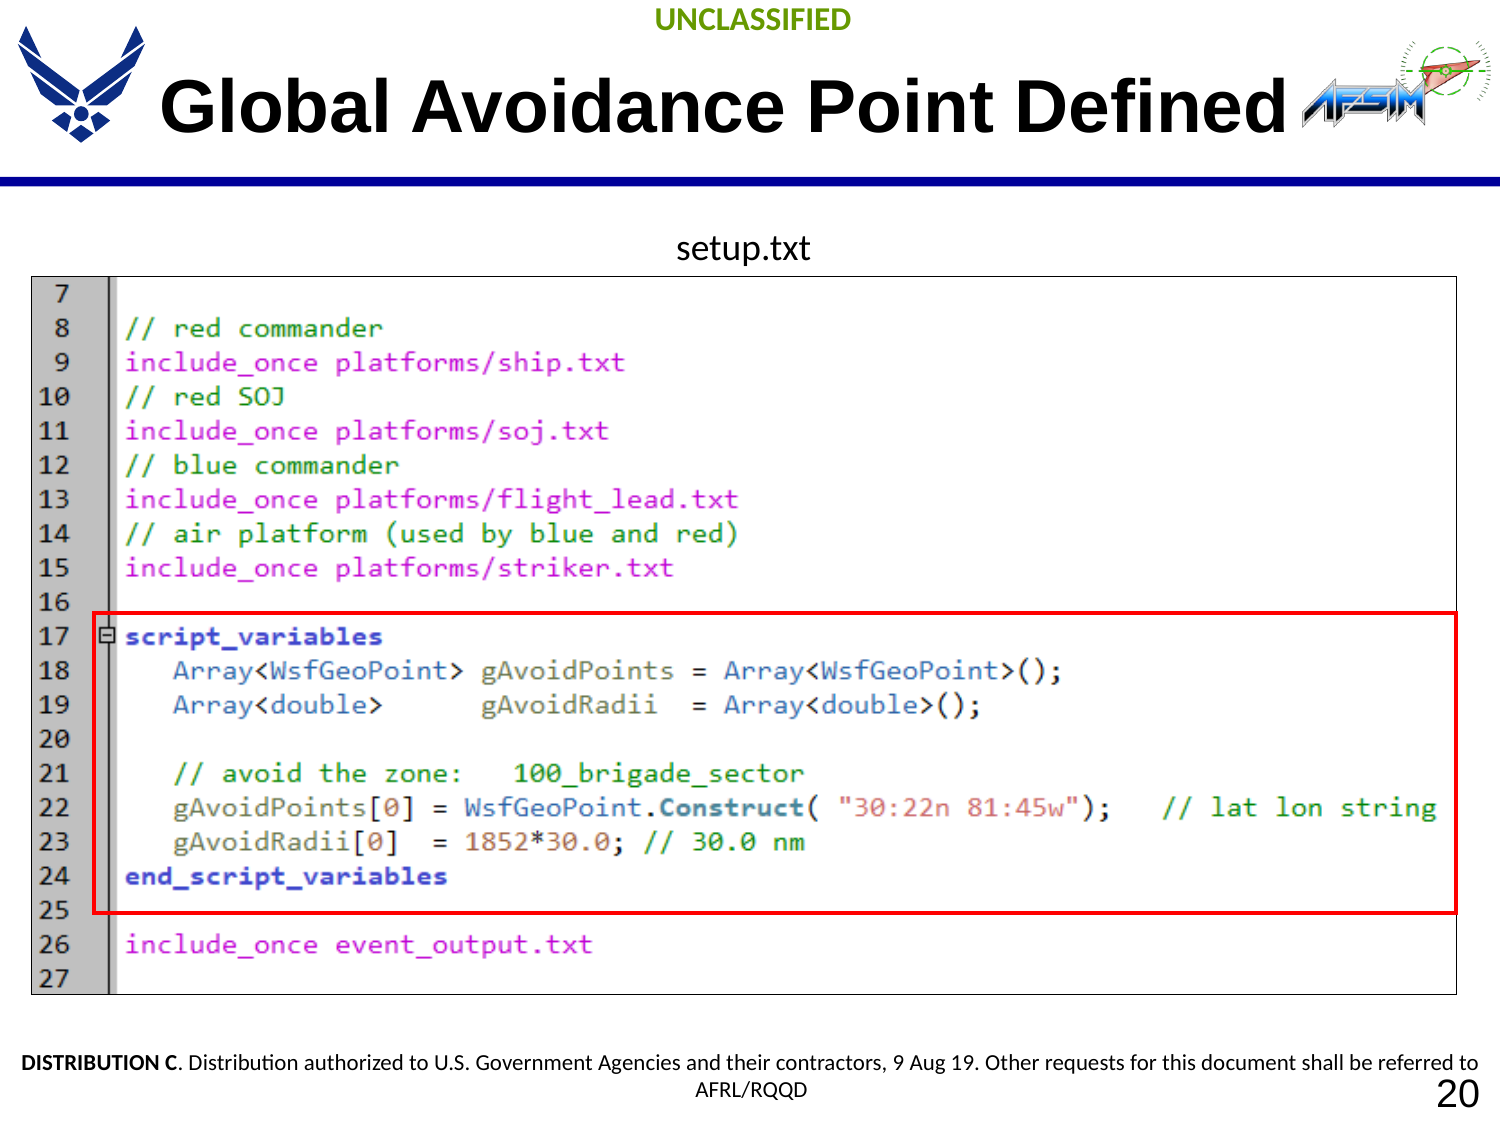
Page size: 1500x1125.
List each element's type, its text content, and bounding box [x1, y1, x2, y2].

picture [1272, 0, 1500, 176]
title Global Avoidance Point Defined [37, 37, 1413, 168]
picture [30, 276, 1457, 995]
text_box setup.txt [661, 216, 827, 275]
